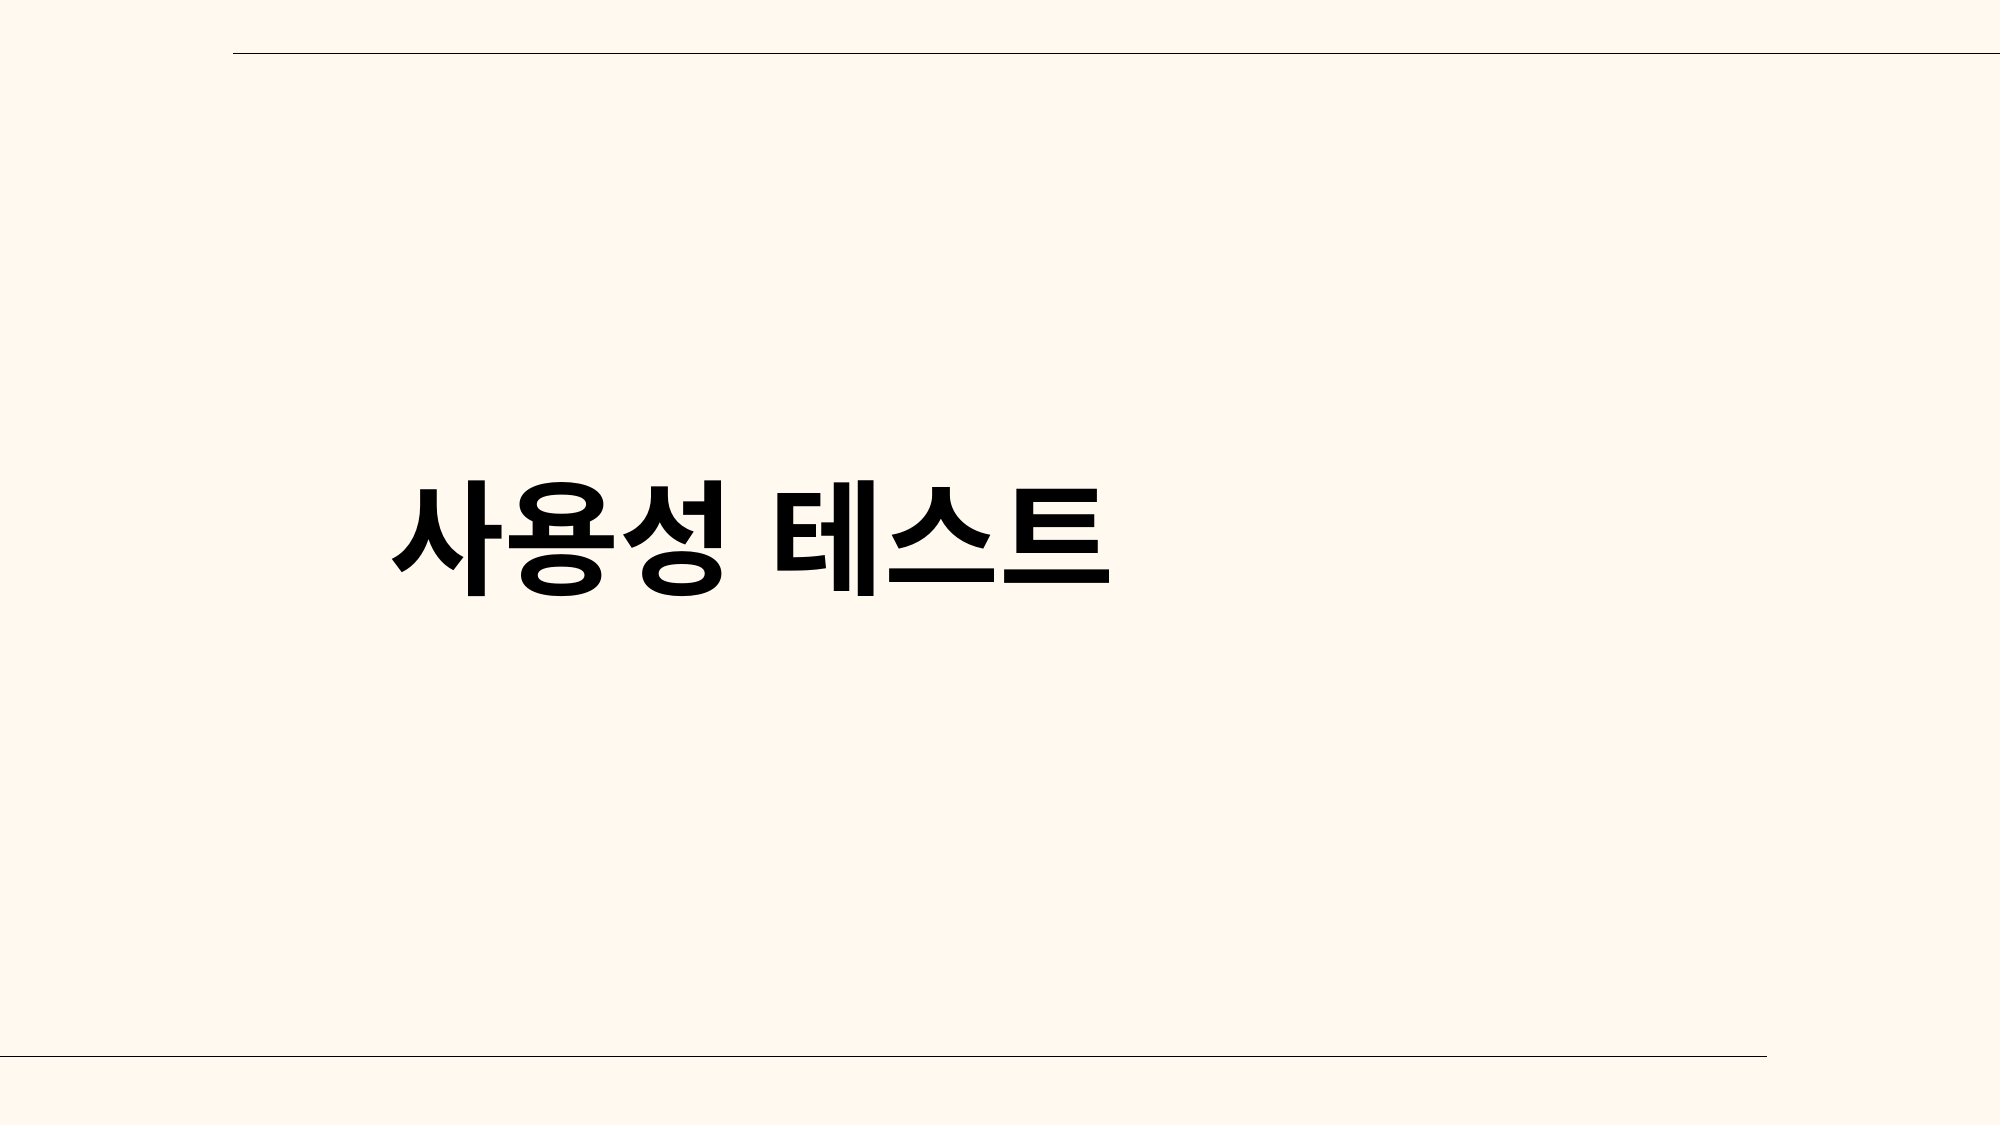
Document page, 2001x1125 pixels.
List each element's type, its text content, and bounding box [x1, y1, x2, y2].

text_box 사용성 테스트 [374, 452, 1130, 618]
